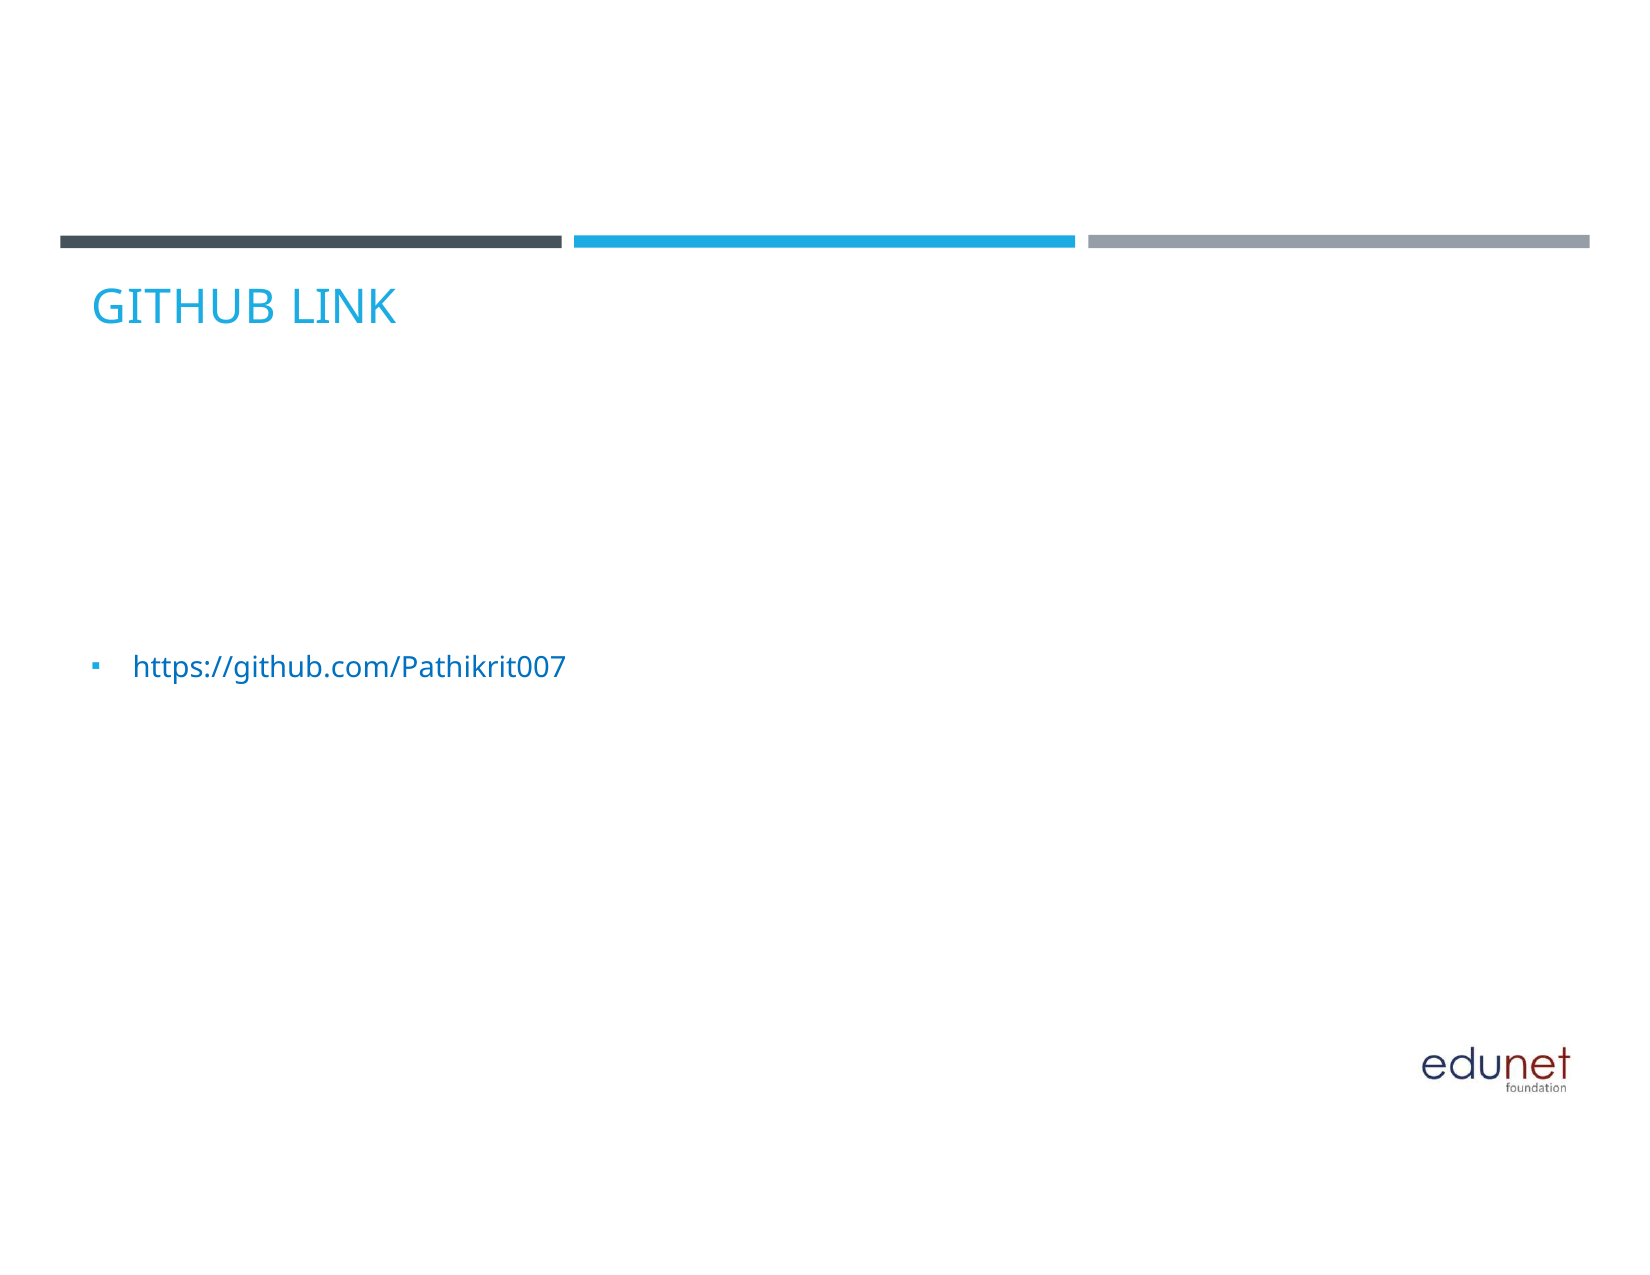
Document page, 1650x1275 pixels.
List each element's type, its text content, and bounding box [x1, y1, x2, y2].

text_box https://github.com/Pathikrit007 [89, 645, 575, 684]
picture [1418, 1044, 1572, 1094]
title GITHUB LINK [82, 247, 892, 489]
